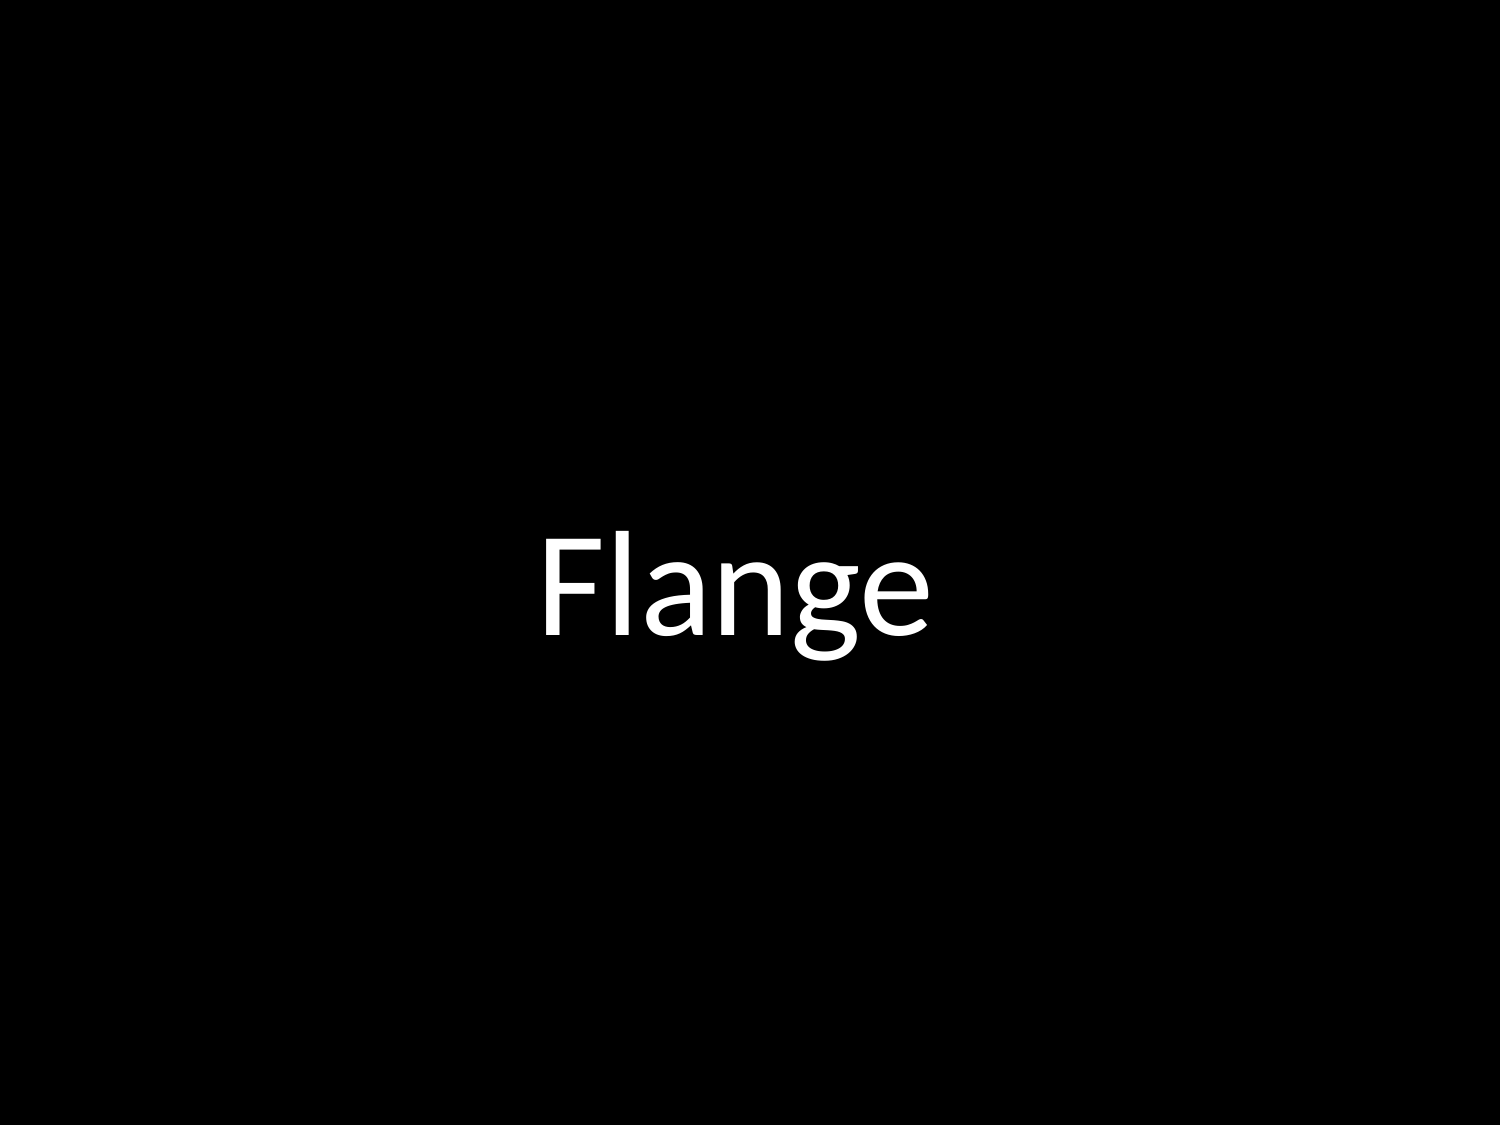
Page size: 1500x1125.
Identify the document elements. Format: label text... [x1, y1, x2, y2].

text_box Flange [245, 477, 1226, 673]
